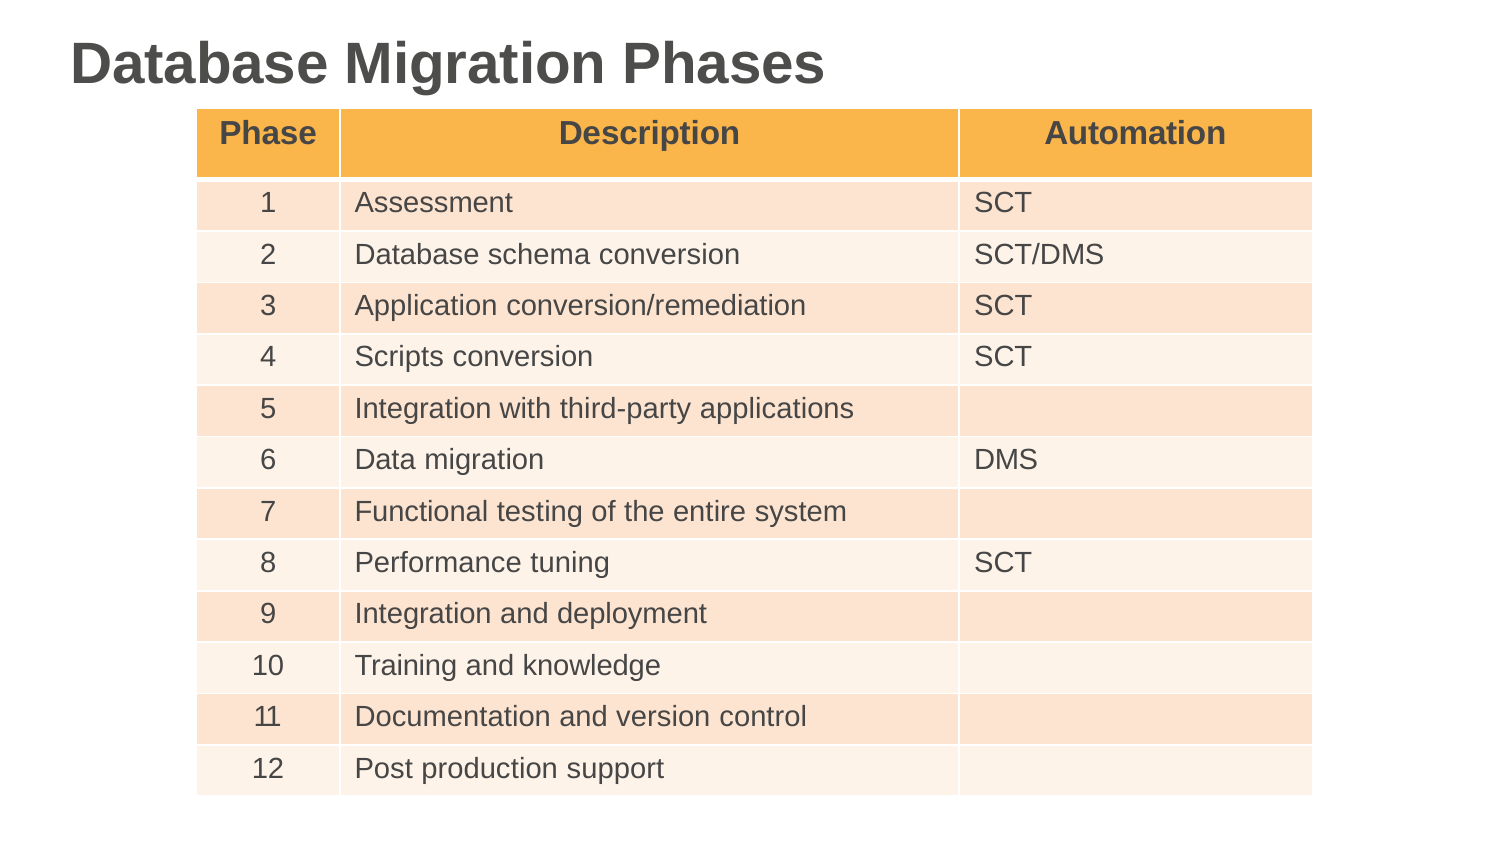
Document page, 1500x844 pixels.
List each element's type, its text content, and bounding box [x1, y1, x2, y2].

table_cell Integration with third-party applications [341, 386, 958, 436]
table_cell SCT/DMS [960, 232, 1312, 282]
table_cell 4 [197, 335, 339, 384]
table_header Description [341, 109, 958, 177]
table_cell 9 [197, 592, 339, 641]
title Database Migration Phases [68, 22, 832, 166]
table_cell 6 [197, 437, 339, 487]
table_cell 10 [197, 643, 339, 693]
table_cell Training and knowledge [341, 643, 958, 693]
table_cell 5 [197, 386, 339, 436]
table_cell 7 [197, 489, 339, 538]
table_cell Database schema conversion [341, 232, 958, 282]
table_cell 1 [197, 182, 339, 230]
table_cell [960, 386, 1312, 436]
table_cell [960, 746, 1312, 795]
table_cell SCT [960, 335, 1312, 384]
table_cell [960, 592, 1312, 641]
table_cell Application conversion/remediation [341, 283, 958, 333]
table_cell Documentation and version control [341, 694, 958, 744]
table_header Phase [197, 166, 339, 177]
table_cell SCT [960, 283, 1312, 333]
table_cell Performance tuning [341, 540, 958, 590]
table_cell Functional testing of the entire system [341, 489, 958, 538]
table_cell SCT [960, 182, 1312, 230]
table_cell [960, 489, 1312, 538]
table_cell 8 [197, 540, 339, 590]
table_cell 12 [197, 746, 339, 795]
table_cell Integration and deployment [341, 592, 958, 641]
table_cell Scripts conversion [341, 335, 958, 384]
table_cell 3 [197, 283, 339, 333]
table_cell DMS [960, 437, 1312, 487]
table_cell Data migration [341, 437, 958, 487]
table_cell SCT [960, 540, 1312, 590]
table_header Automation [960, 109, 1312, 177]
table_cell Assessment [341, 182, 958, 230]
table_cell 11 [197, 694, 339, 744]
table_cell [960, 694, 1312, 744]
table_cell [960, 643, 1312, 693]
table_cell Post production support [341, 746, 958, 795]
table_cell 2 [197, 232, 339, 282]
